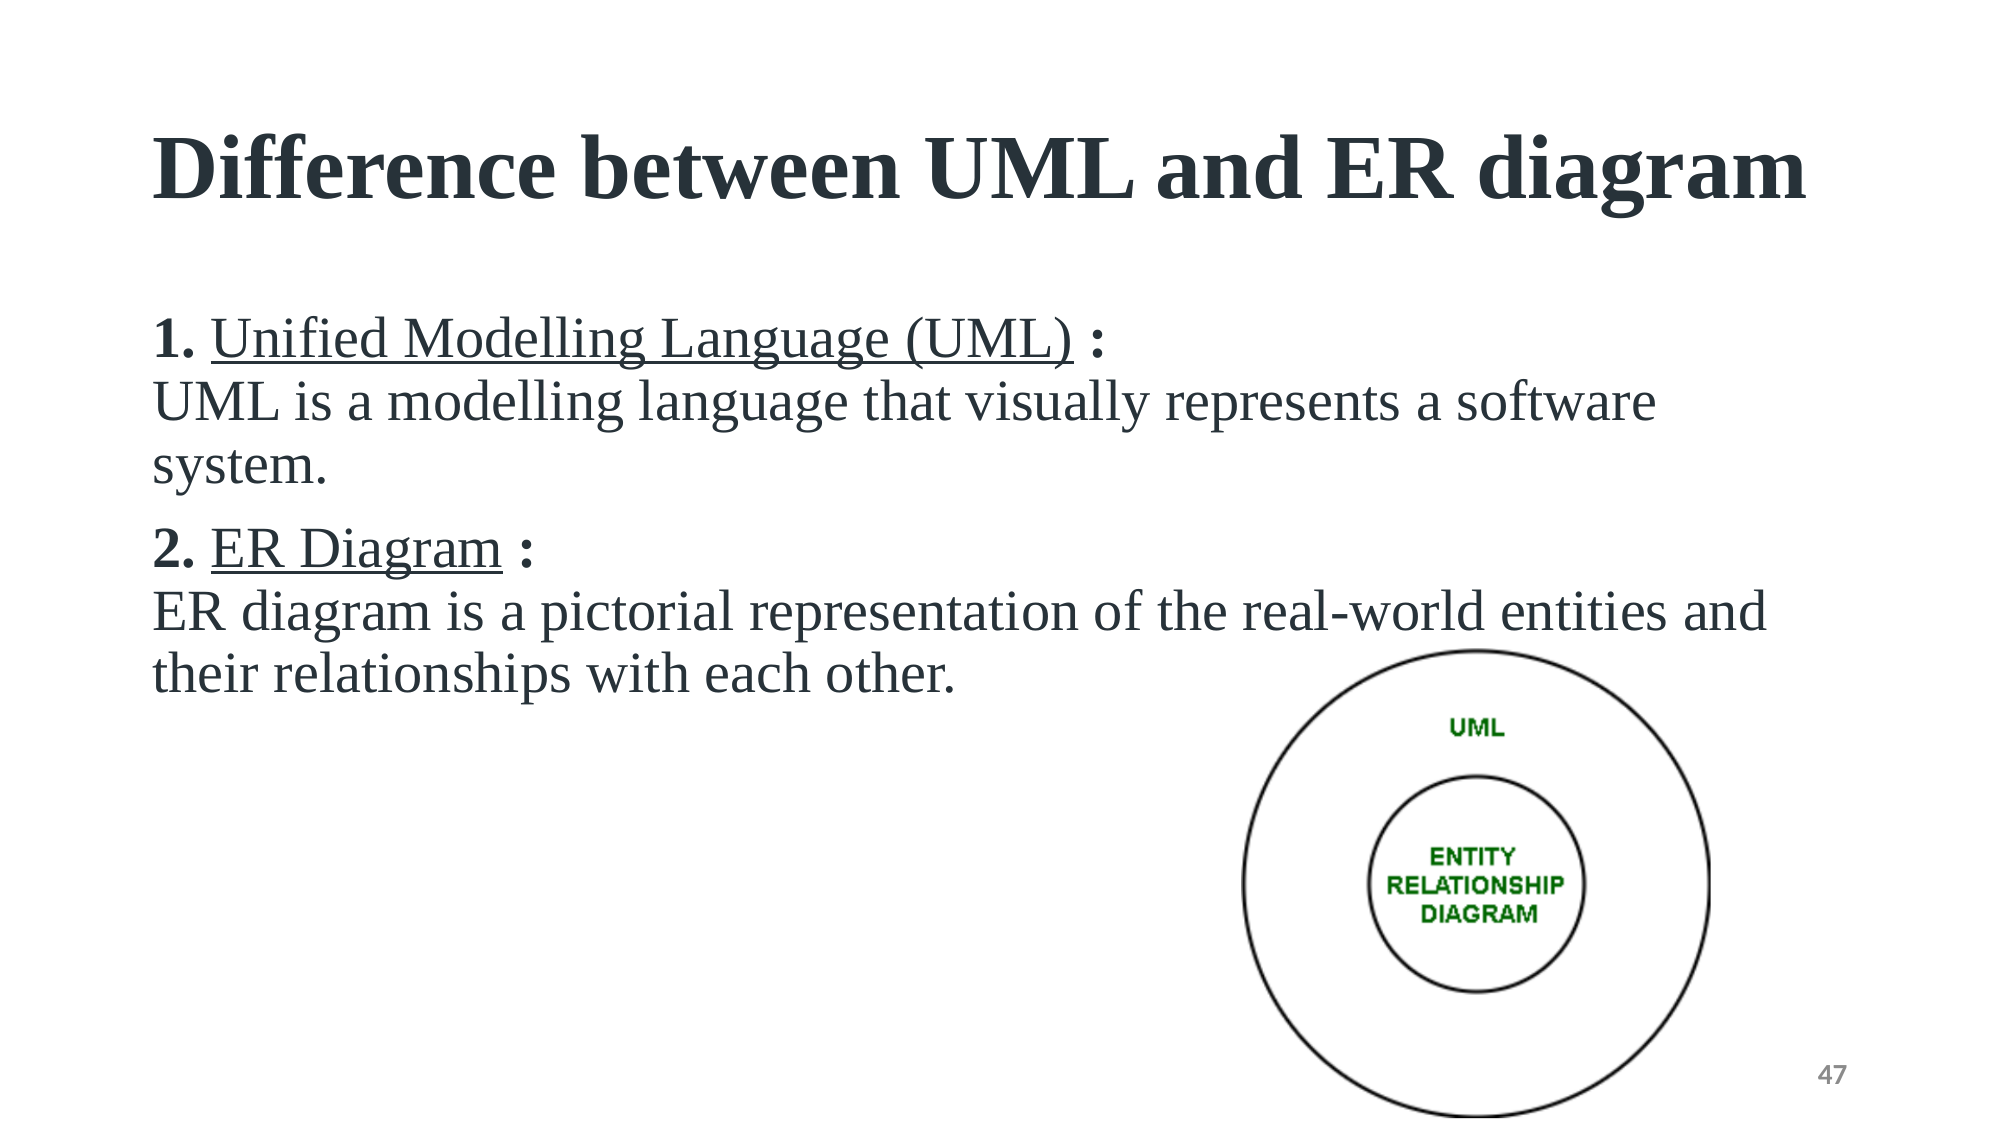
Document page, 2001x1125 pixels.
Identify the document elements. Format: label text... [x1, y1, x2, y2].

title Difference between UML and ER diagram [137, 59, 1863, 278]
slide_number 47 [1792, 1042, 1863, 1103]
picture [1168, 640, 1792, 1125]
list 1. Unified Modelling Language (UML) : UML is a modelling language that visually represents a software system. 2. ER Diagram : ER diagram is a pictorial representation of the real-world entities and their relationships with each other. [137, 299, 1863, 1014]
